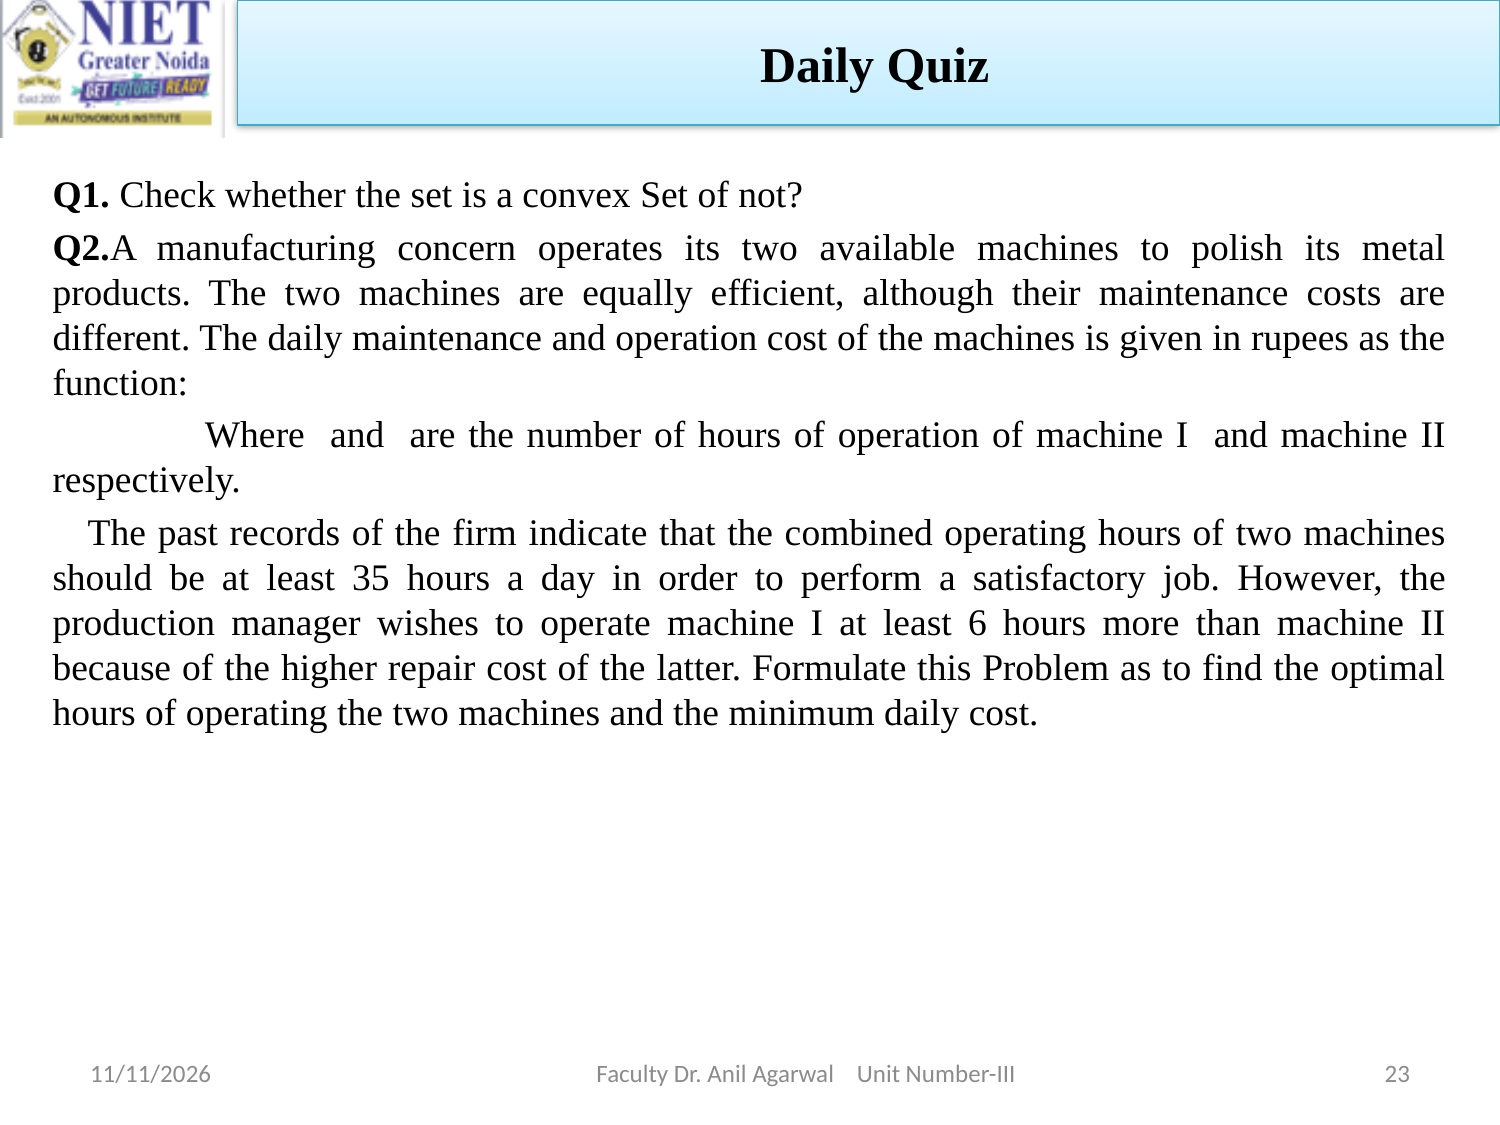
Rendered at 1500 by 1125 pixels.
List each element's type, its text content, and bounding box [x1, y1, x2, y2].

title Daily Quiz [237, 0, 1500, 126]
footer Faculty Dr. Anil Agarwal Unit Number-III [275, 1042, 1074, 1103]
picture [0, 0, 225, 138]
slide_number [75, 1042, 275, 1103]
slide_number 23 [1074, 1042, 1425, 1103]
